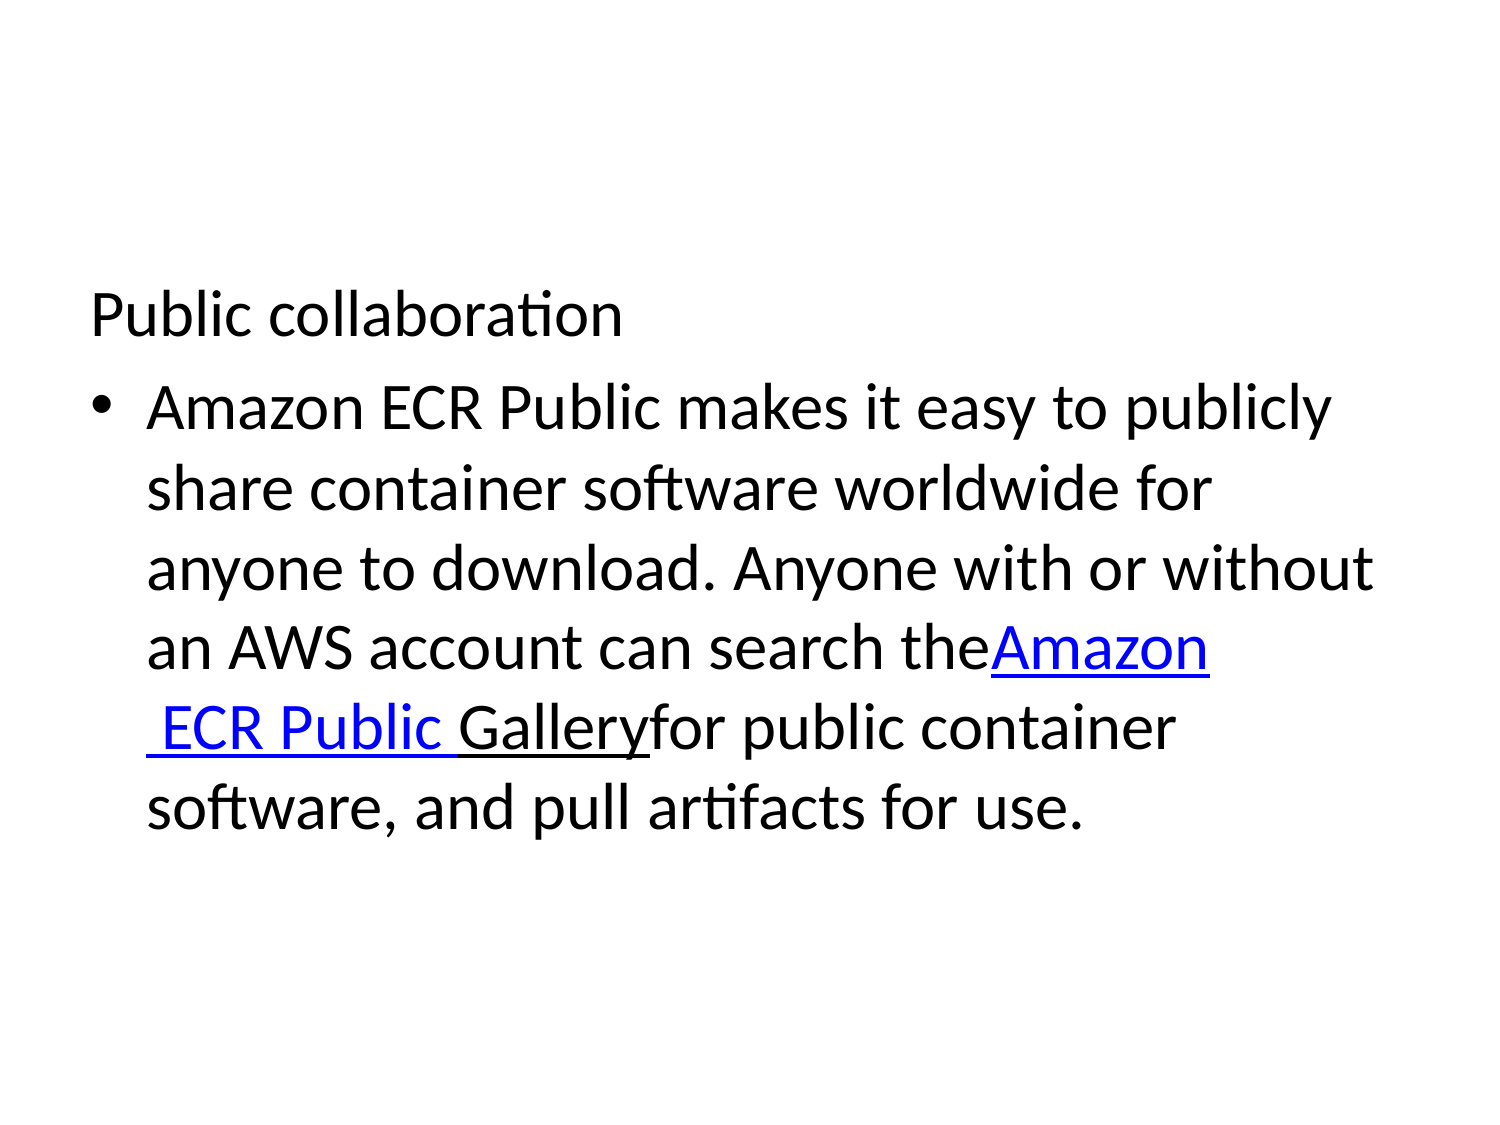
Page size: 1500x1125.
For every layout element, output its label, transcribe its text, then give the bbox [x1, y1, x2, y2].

list Public collaboration Amazon ECR Public makes it easy to publicly share container software worldwide for anyone to download. Anyone with or without an AWS account can search theAmazon ECR Public Galleryfor public container software, and pull artifacts for use. [75, 262, 1425, 1005]
